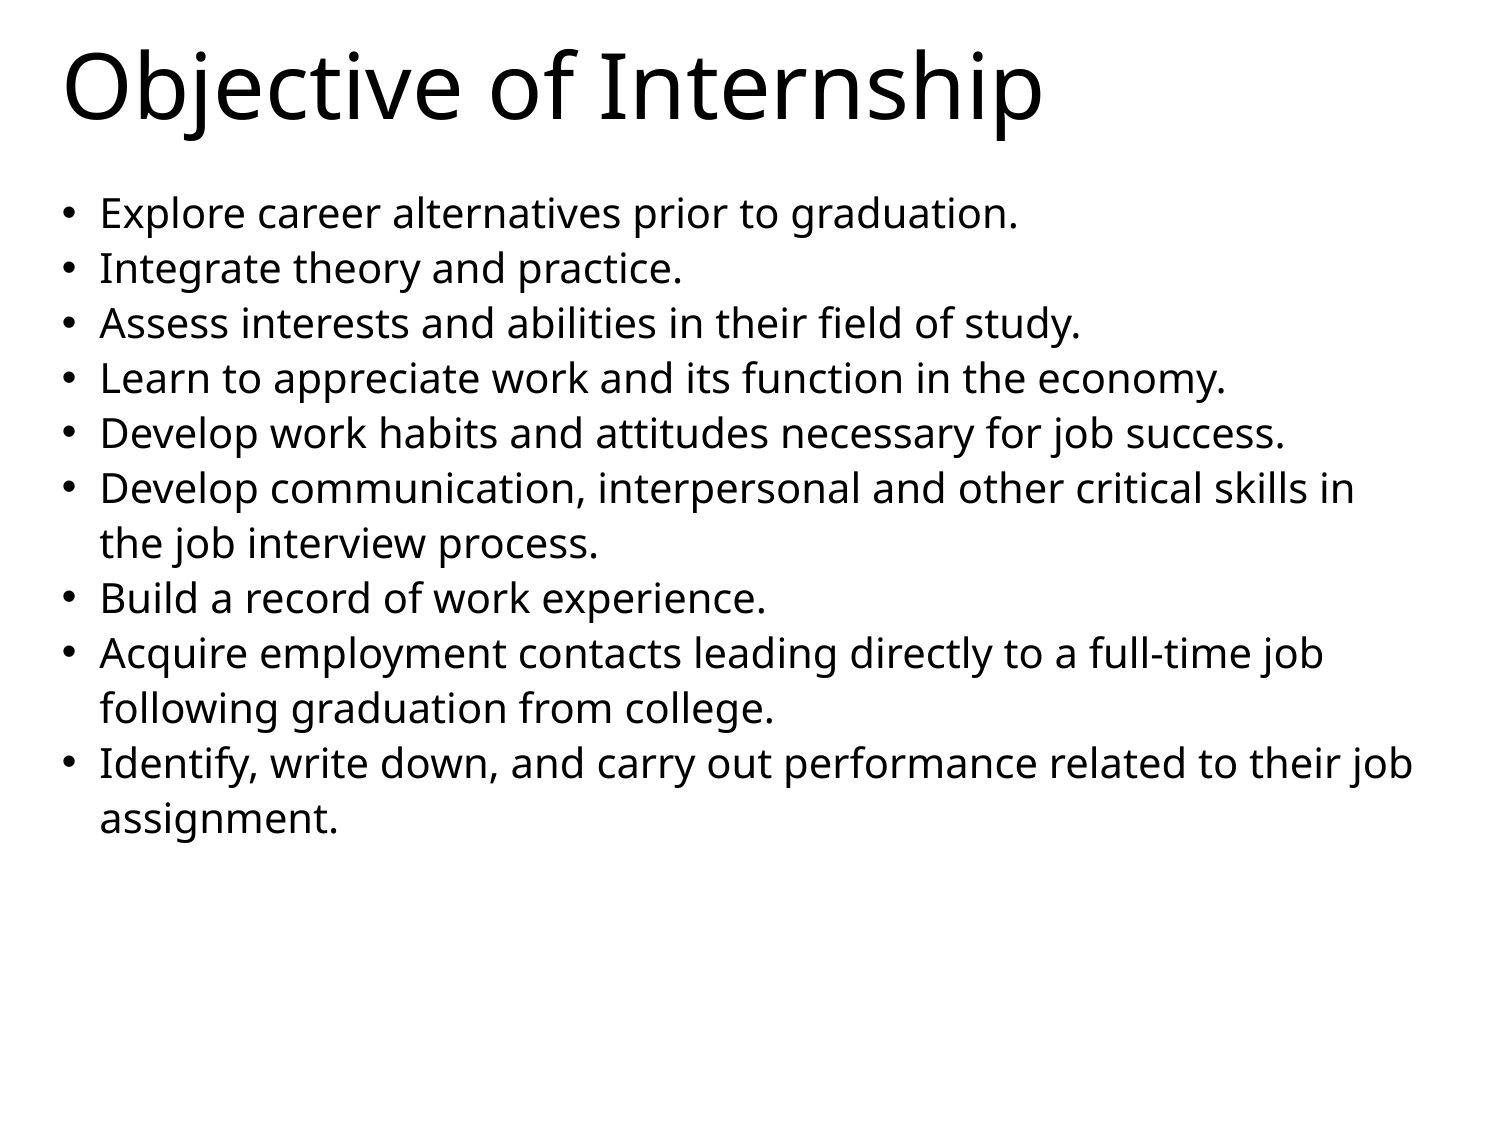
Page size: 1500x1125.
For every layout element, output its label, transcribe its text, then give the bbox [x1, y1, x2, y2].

title Objective of Internship [46, 32, 1431, 147]
list Explore career alternatives prior to graduation. Integrate theory and practice. Assess interests and abilities in their field of study. Learn to appreciate work and its function in the economy. Develop work habits and attitudes necessary for job success. Develop communication, interpersonal and other critical skills in the job interview process. Build a record of work experience. Acquire employment contacts leading directly to a full-time job following graduation from college. Identify, write down, and carry out performance related to their job assignment. [46, 174, 1446, 1078]
